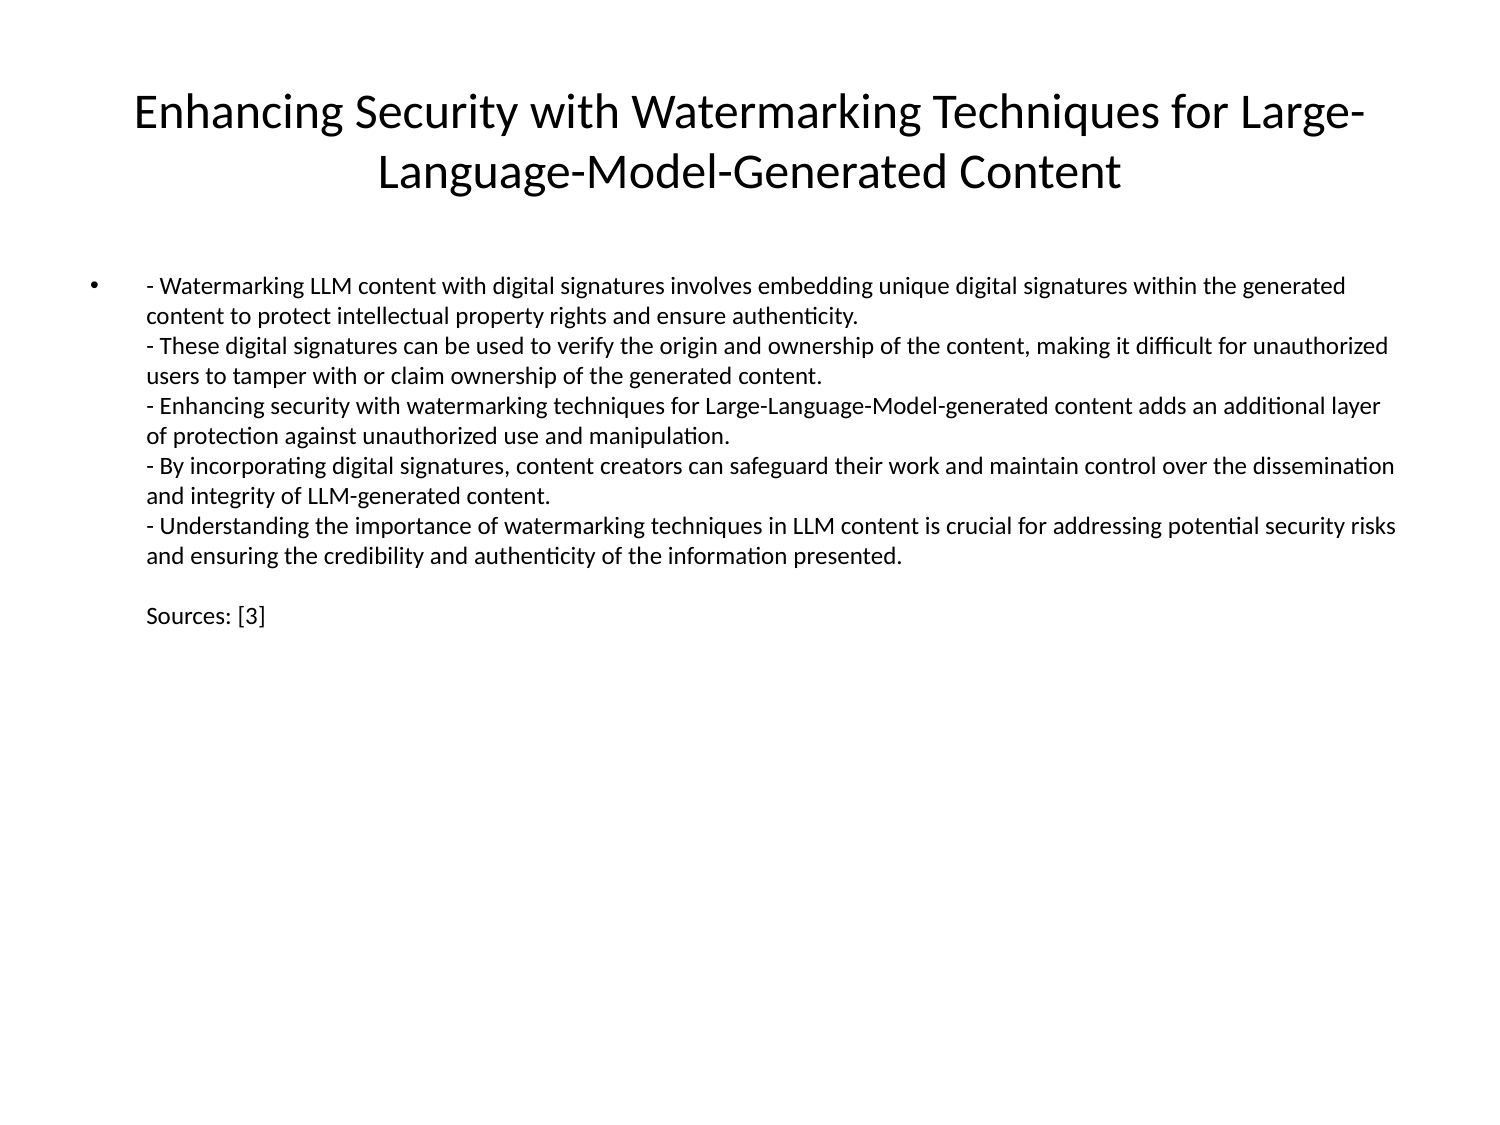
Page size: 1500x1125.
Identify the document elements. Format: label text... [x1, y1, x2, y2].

title Enhancing Security with Watermarking Techniques for Large-Language-Model-Generated Content [75, 45, 1425, 233]
list - Watermarking LLM content with digital signatures involves embedding unique digital signatures within the generated content to protect intellectual property rights and ensure authenticity. - These digital signatures can be used to verify the origin and ownership of the content, making it difficult for unauthorized users to tamper with or claim ownership of the generated content. - Enhancing security with watermarking techniques for Large-Language-Model-generated content adds an additional layer of protection against unauthorized use and manipulation. - By incorporating digital signatures, content creators can safeguard their work and maintain control over the dissemination and integrity of LLM-generated content. - Understanding the importance of watermarking techniques in LLM content is crucial for addressing potential security risks and ensuring the credibility and authenticity of the information presented. Sources: [3] [75, 262, 1425, 1005]
